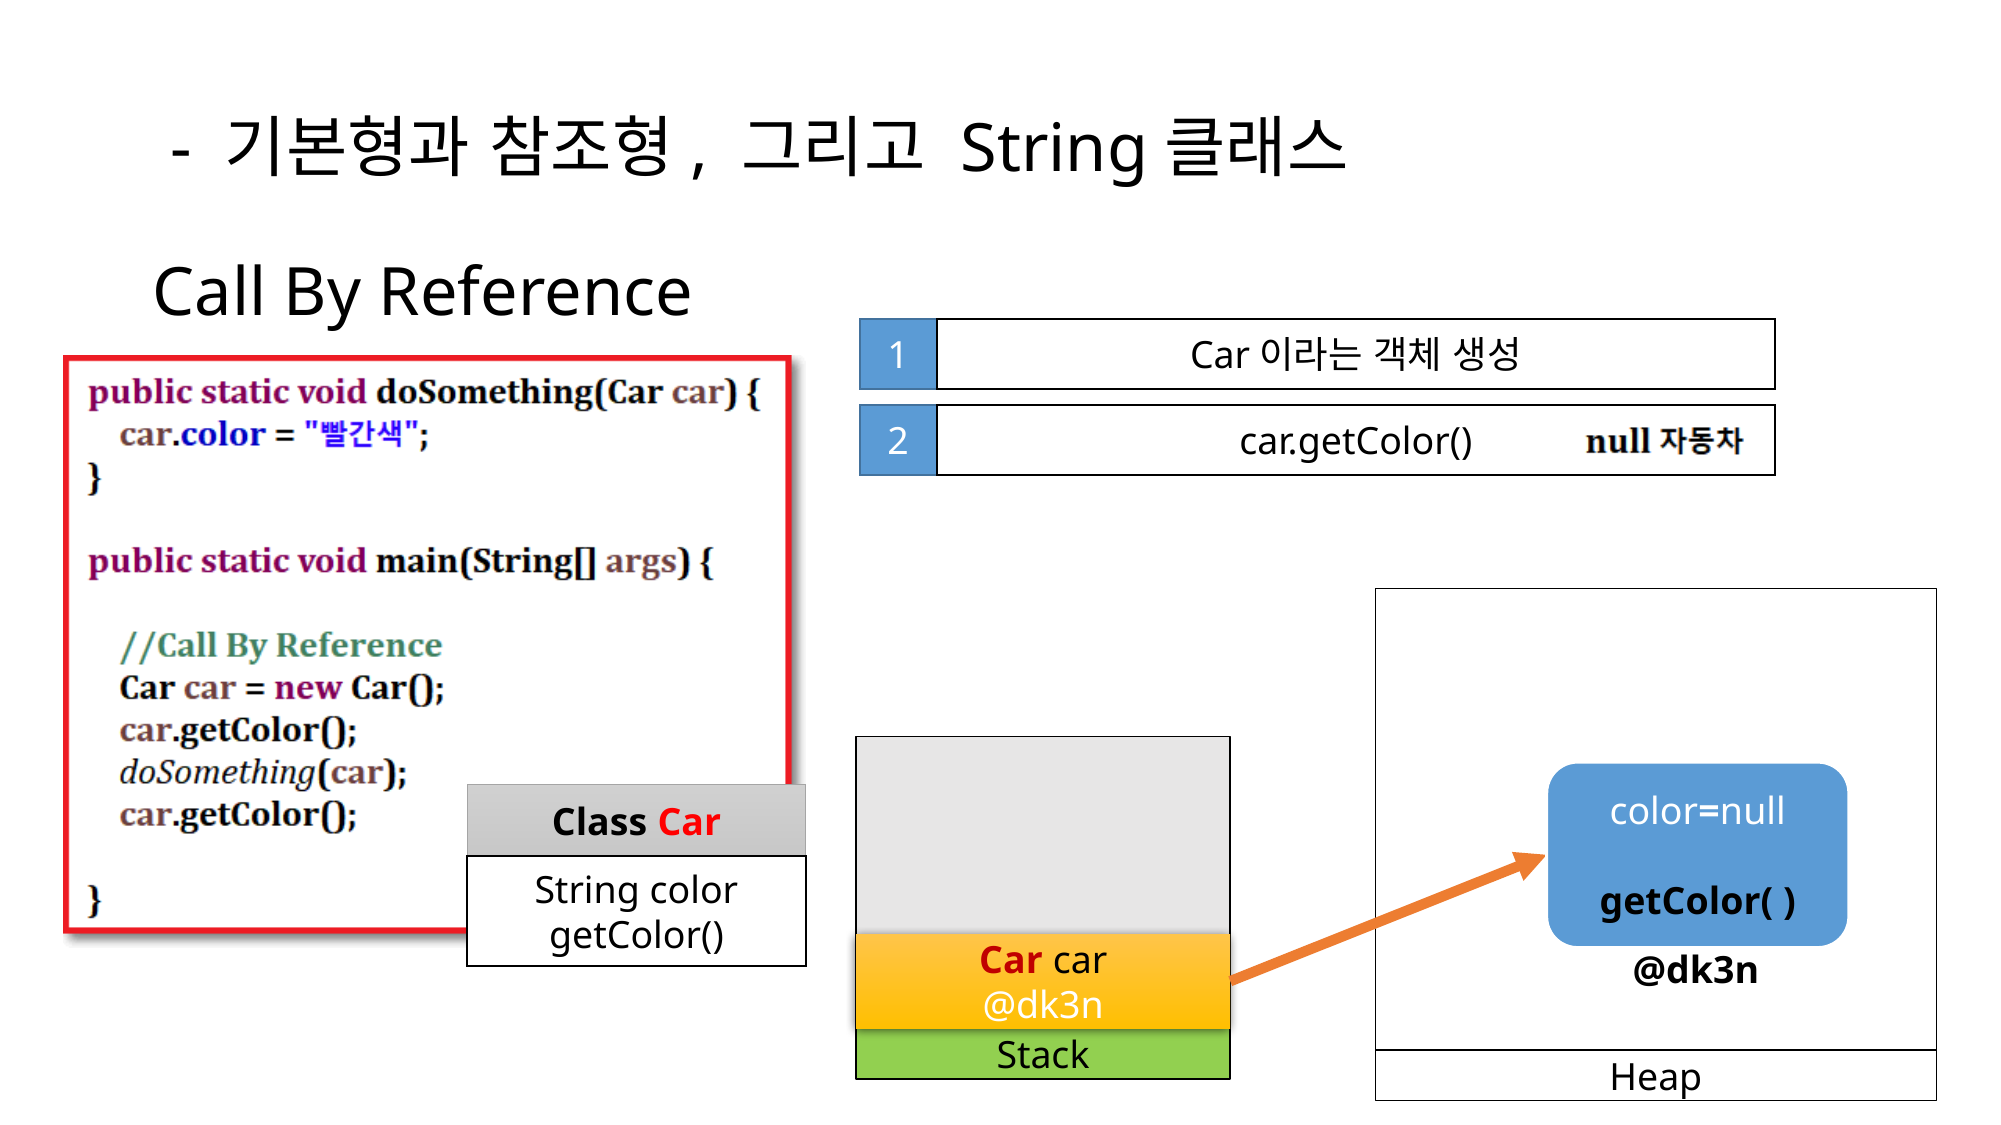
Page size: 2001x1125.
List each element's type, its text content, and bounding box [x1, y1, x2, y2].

text_box Car car @dk3n [856, 934, 1231, 1029]
text_box Heap [1375, 1049, 1937, 1101]
picture [63, 355, 806, 948]
text_box 2 [859, 404, 936, 476]
text_box 1 [859, 318, 936, 390]
text_box String color getColor() [466, 855, 807, 967]
text_box Car이라는 객체 생성 [936, 318, 1776, 390]
text_box color=null getColor( ) [1545, 760, 1851, 950]
title - 기본형과 참조형, 그리고 String클래스 Call By Reference [137, 75, 1755, 338]
text_box Stack [856, 1038, 1231, 1079]
text_box [1375, 588, 1937, 1049]
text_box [1230, 854, 1547, 982]
picture [1576, 415, 1755, 469]
text_box @dk3n [1617, 938, 1776, 998]
text_box car.getColor() [936, 404, 1776, 476]
text_box [856, 736, 1231, 929]
